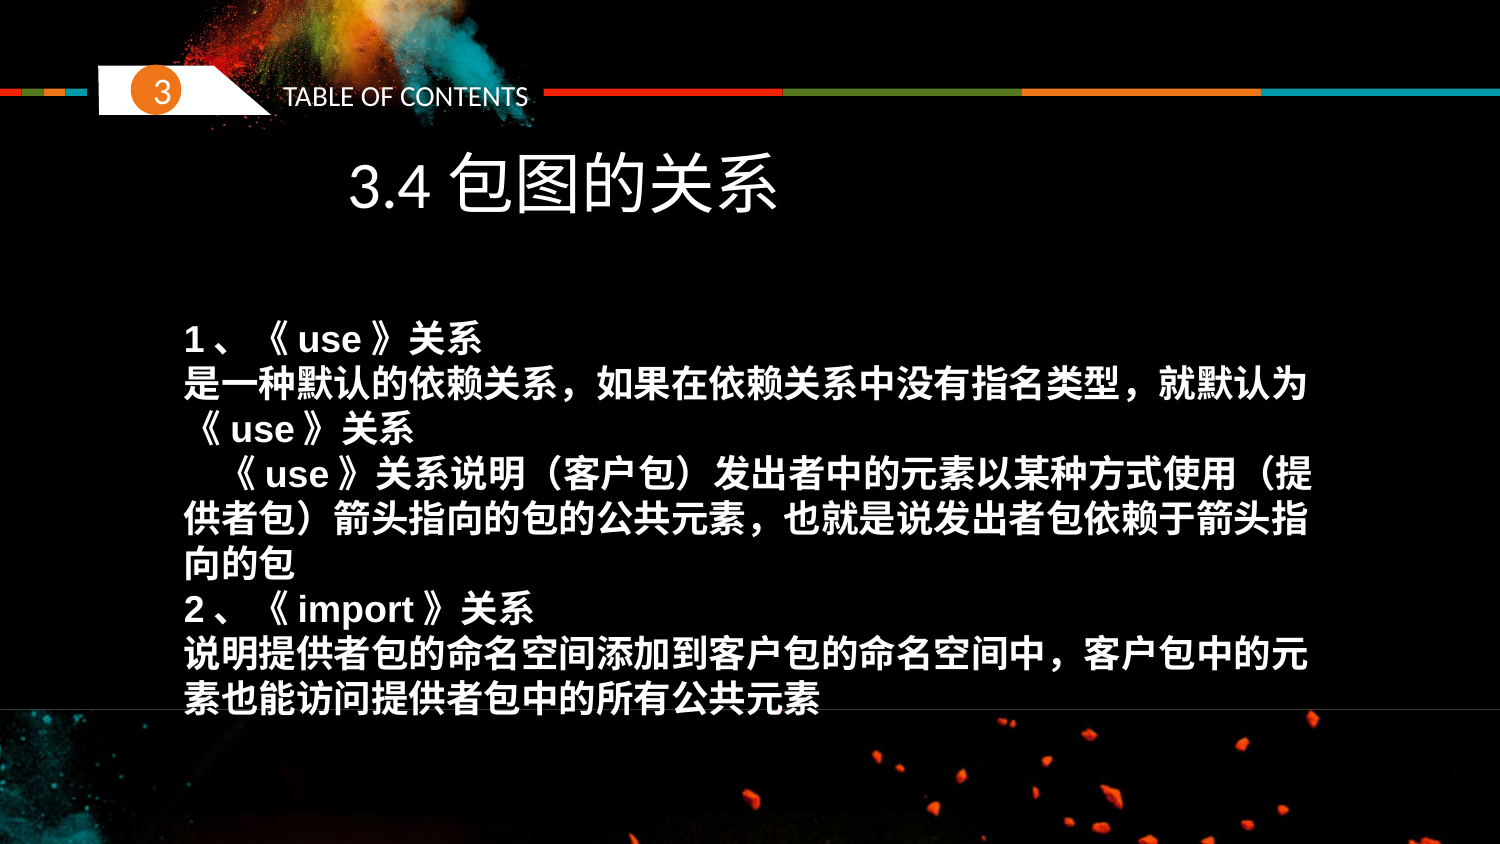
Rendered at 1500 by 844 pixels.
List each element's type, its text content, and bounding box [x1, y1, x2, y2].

text_box 1、《use》关系 是一种默认的依赖关系，如果在依赖关系中没有指名类型，就默认为《use》关系 《use》关系说明（客户包）发出者中的元素以某种方式使用（提供者包）箭头指向的包的公共元素，也就是说发出者包依赖于箭头指向的包 2、《import》关系 说明提供者包的命名空间添加到客户包的命名空间中，客户包中的元素也能访问提供者包中的所有公共元素 [169, 307, 1353, 707]
picture [0, 707, 1500, 844]
text_box 3.4包图的关系 [332, 203, 1188, 229]
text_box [0, 0, 1500, 203]
